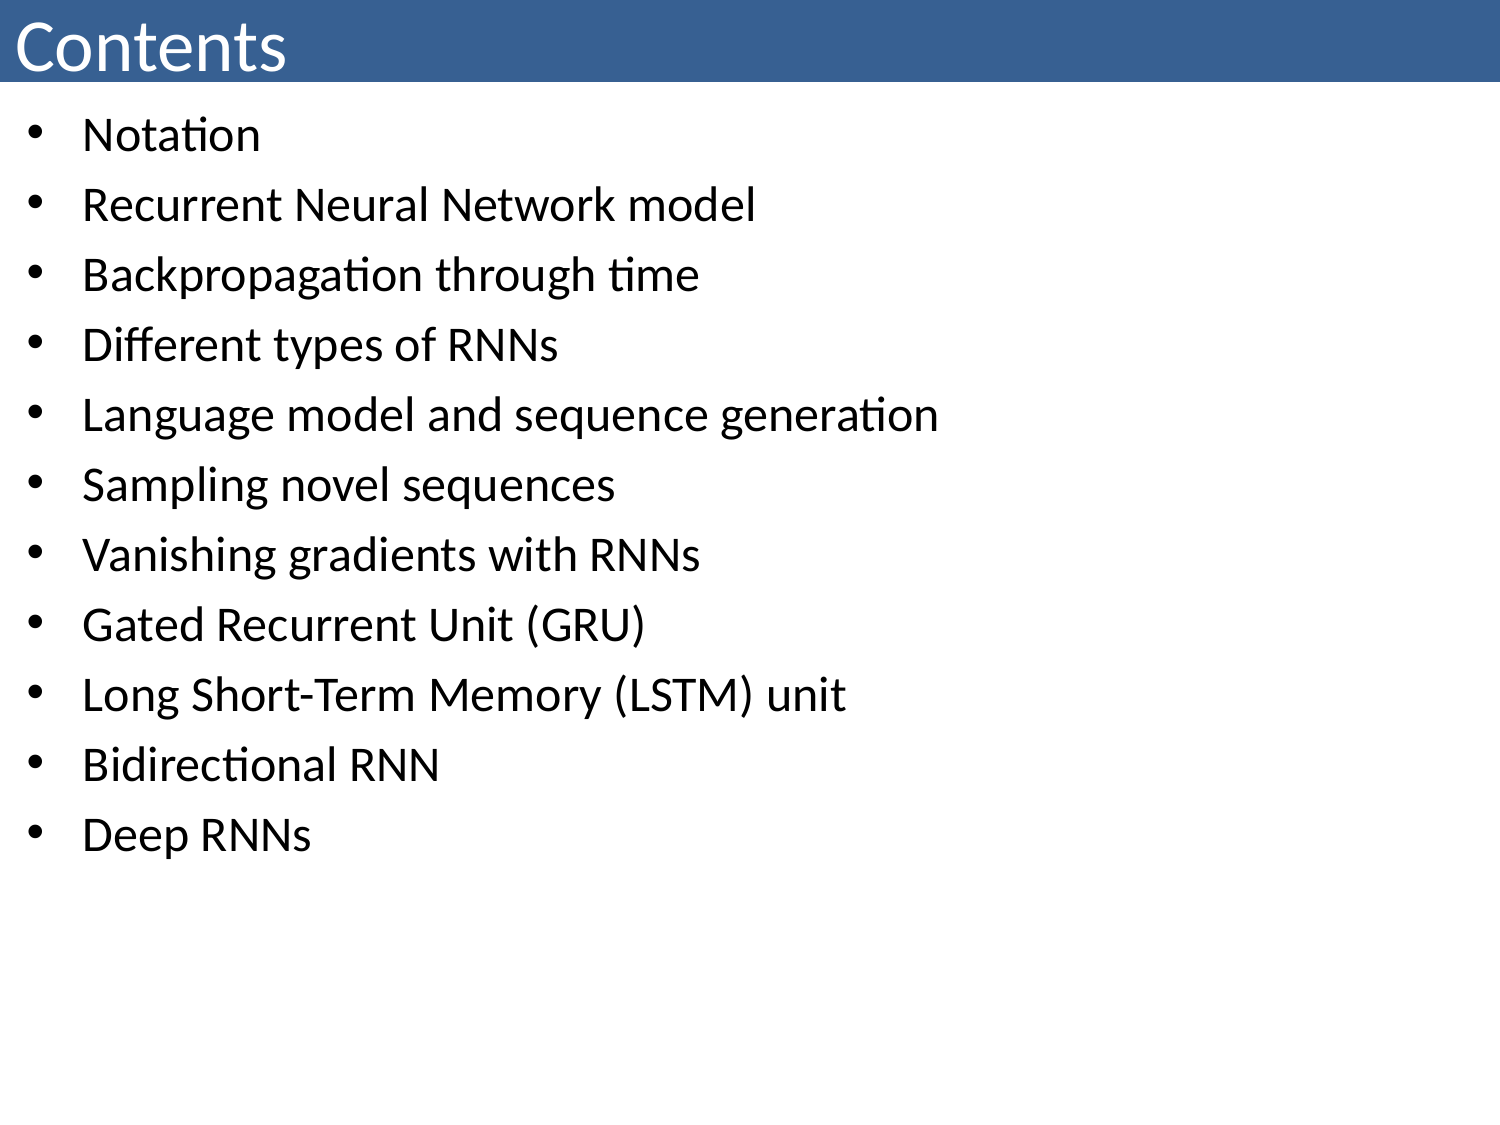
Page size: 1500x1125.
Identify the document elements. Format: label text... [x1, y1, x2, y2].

title Contents [0, 0, 1500, 82]
list Notation Recurrent Neural Network model Backpropagation through time Different types of RNNs Language model and sequence generation Sampling novel sequences Vanishing gradients with RNNs Gated Recurrent Unit (GRU) Long Short-Term Memory (LSTM) unit Bidirectional RNN Deep RNNs [11, 93, 1489, 1067]
